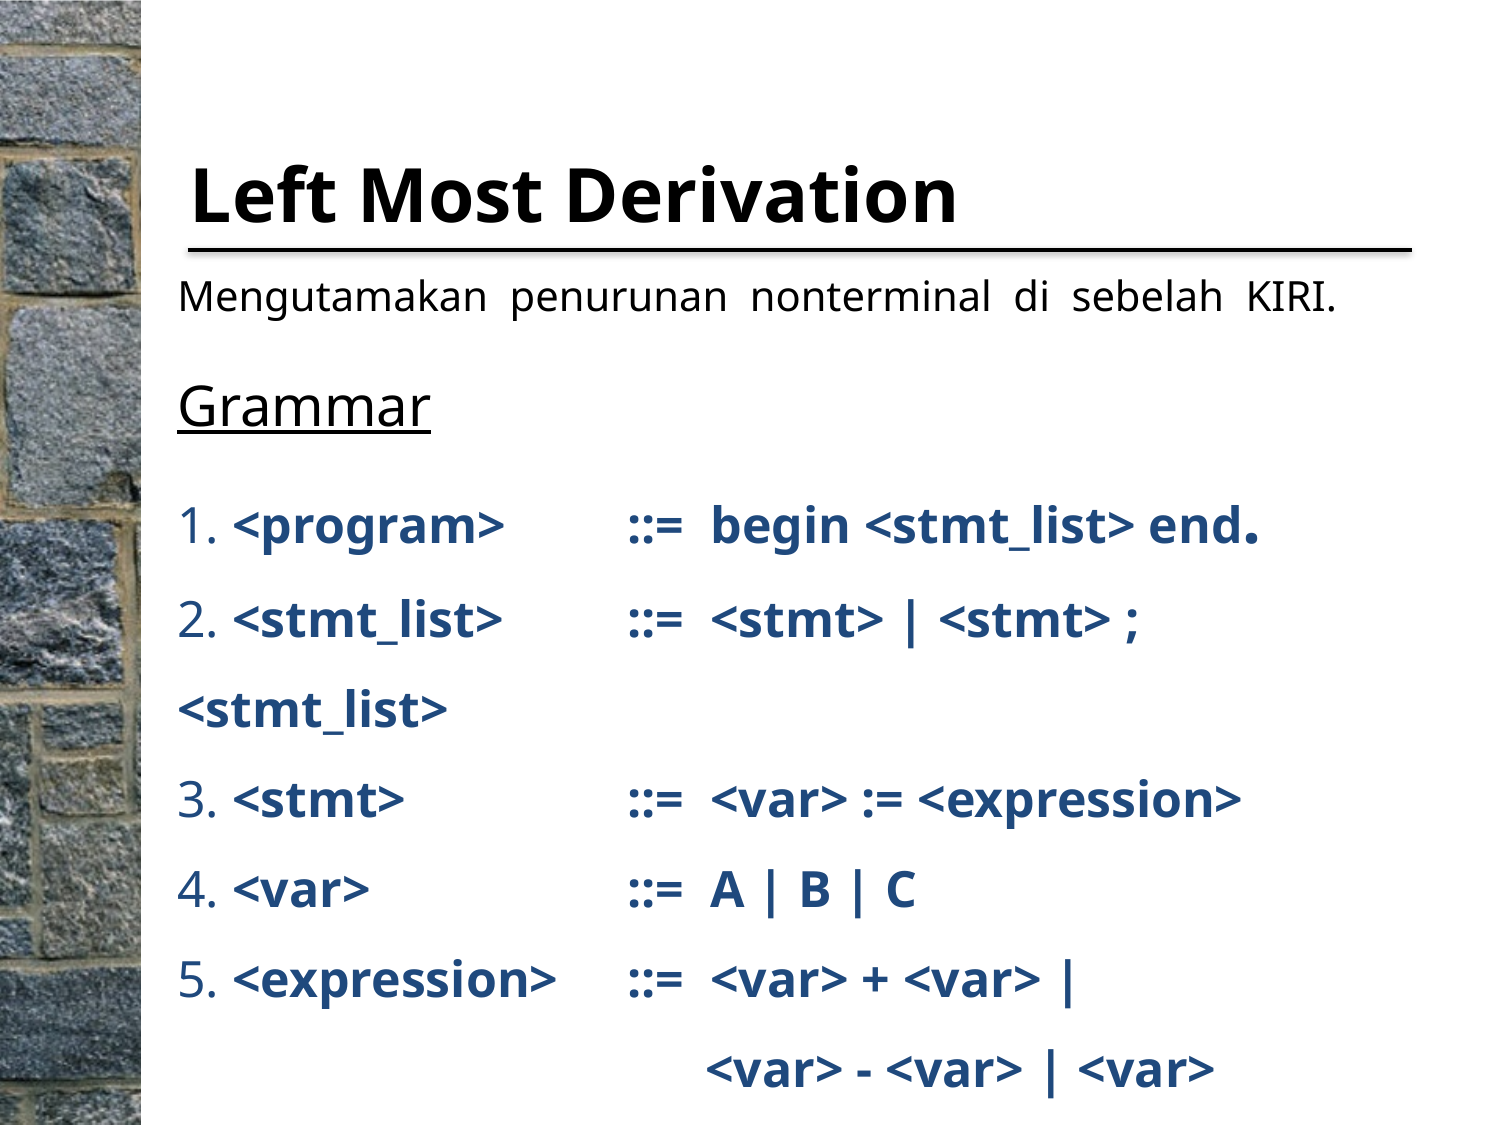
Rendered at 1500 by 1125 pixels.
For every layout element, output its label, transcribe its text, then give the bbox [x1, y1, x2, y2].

text_box Mengutamakan penurunan nonterminal di sebelah KIRI. Grammar 1. <program> ::= begin <stmt_list> end. 2. <stmt_list> ::= <stmt> | <stmt> ; <stmt_list> 3. <stmt> ::= <var> := <expression> 4. <var> ::= A | B | C 5. <expression> ::= <var> + <var> | <var> - <var> | <var> [162, 262, 1438, 1105]
text_box Left Most Derivation [174, 49, 1455, 245]
picture [0, 0, 141, 1125]
